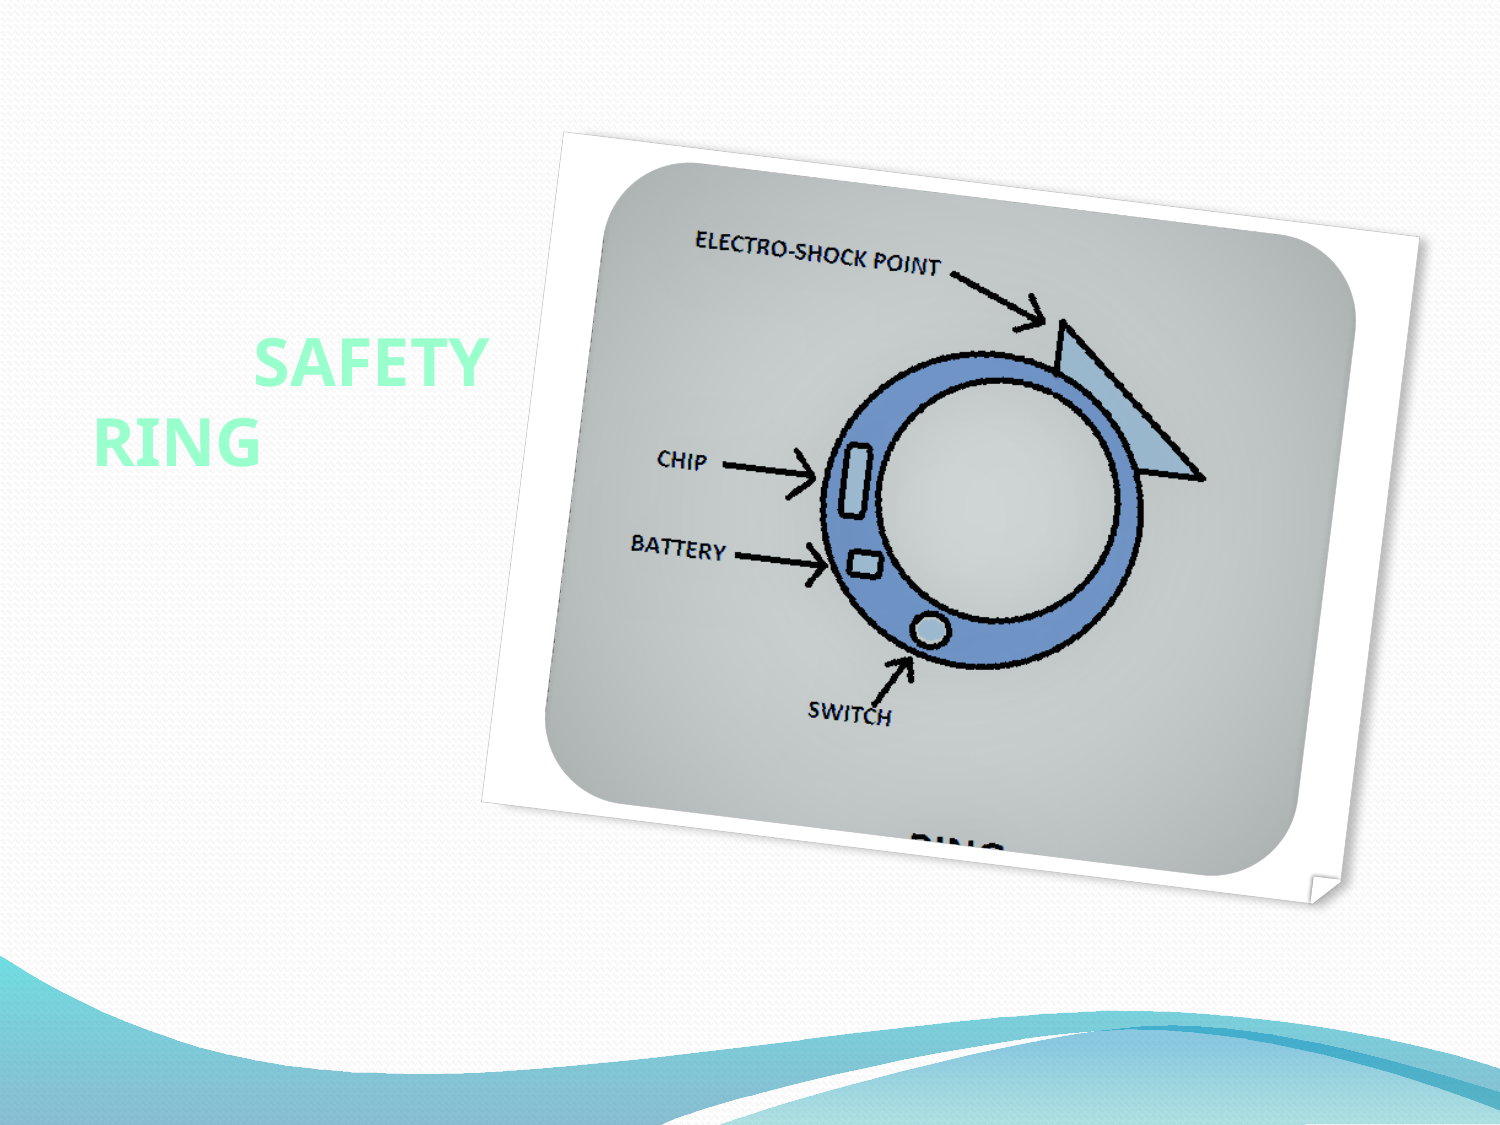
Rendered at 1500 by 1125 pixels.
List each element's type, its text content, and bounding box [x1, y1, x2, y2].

picture [571, 164, 1330, 842]
picture [546, 554, 566, 772]
title SAFETY RING [84, 275, 525, 488]
picture [1026, 852, 1269, 875]
picture [1333, 264, 1355, 501]
